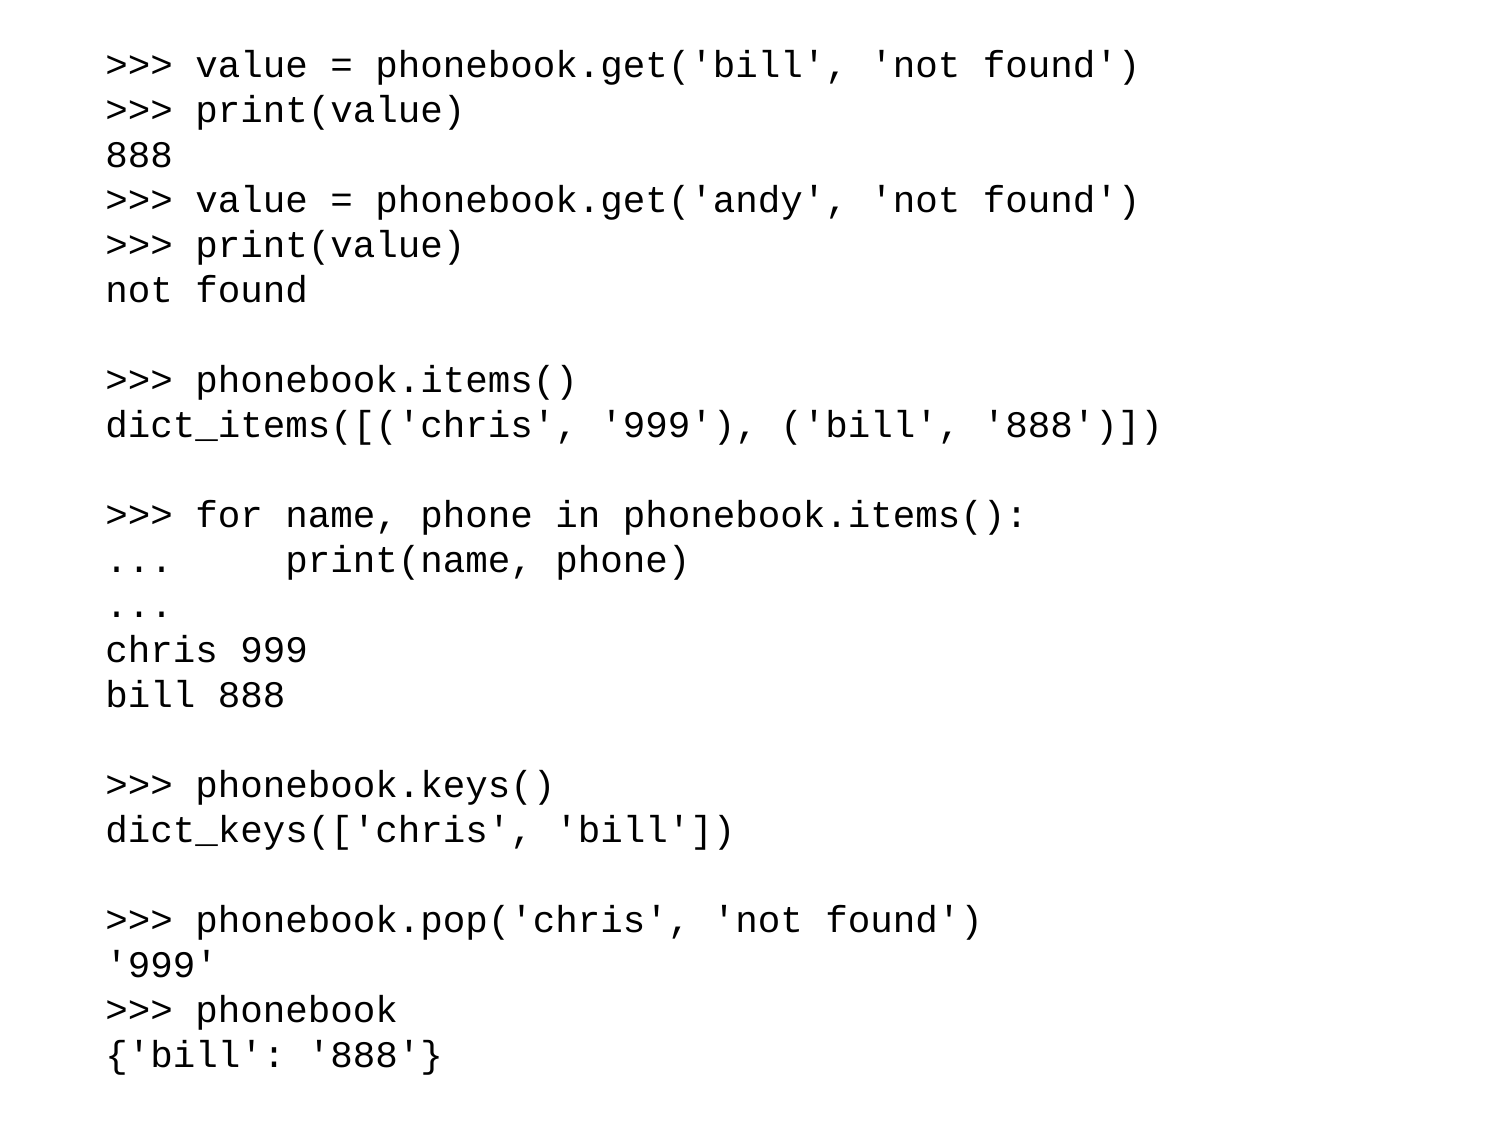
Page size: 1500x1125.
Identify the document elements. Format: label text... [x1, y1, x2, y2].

text_box >>> value = phonebook.get('bill', 'not found') >>> print(value) 888 >>> value = phonebook.get('andy', 'not found') >>> print(value) not found >>> phonebook.items() dict_items([('chris', '999'), ('bill', '888')]) >>> for name, phone in phonebook.items(): ... print(name, phone) ... chris 999 bill 888 >>> phonebook.keys() dict_keys(['chris', 'bill']) >>> phonebook.pop('chris', 'not found') '999' >>> phonebook {'bill': '888'} [90, 32, 1410, 1083]
